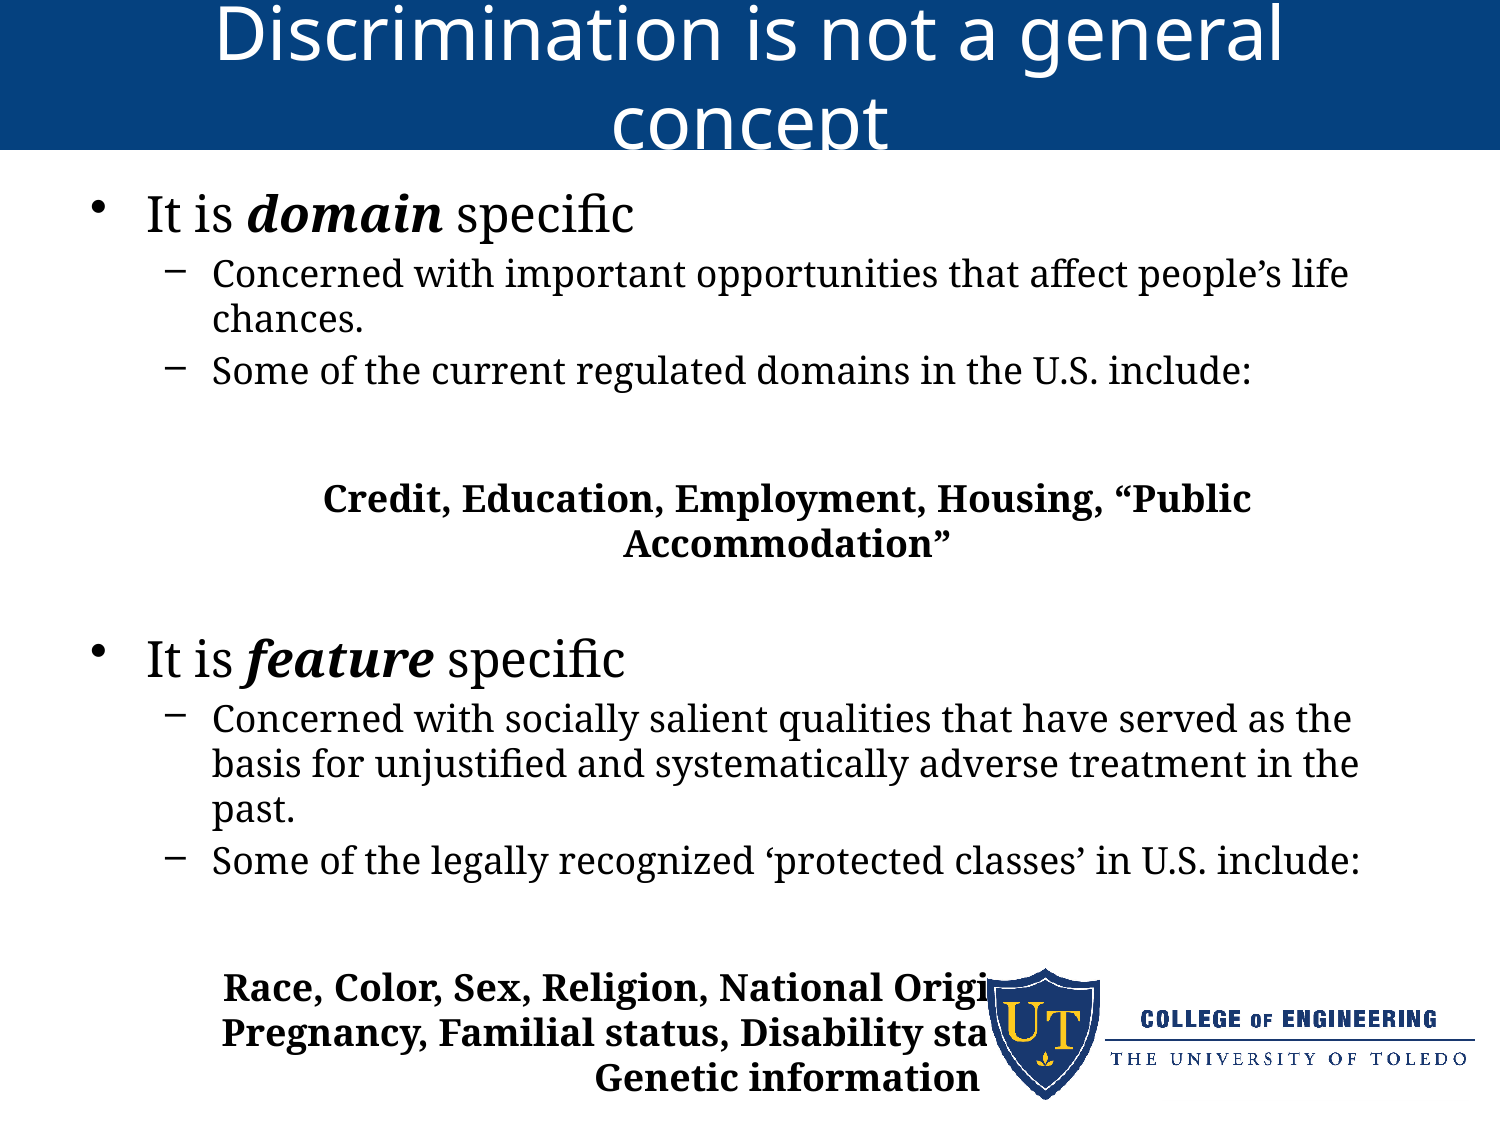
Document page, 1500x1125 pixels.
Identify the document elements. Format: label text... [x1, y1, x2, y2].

list It is domain specific Concerned with important opportunities that affect people’s life chances. Some of the current regulated domains in the U.S. include: Credit, Education, Employment, Housing, “Public Accommodation” It is feature specific Concerned with socially salient qualities that have served as the basis for unjustified and systematically adverse treatment in the past. Some of the legally recognized ‘protected classes’ in U.S. include: Race, Color, Sex, Religion, National Origin, Citizenship, Age, Pregnancy, Familial status, Disability status, Veteran status, Genetic information [75, 174, 1425, 936]
picture [987, 968, 1475, 1101]
title Discrimination is not a general concept [75, 0, 1425, 150]
